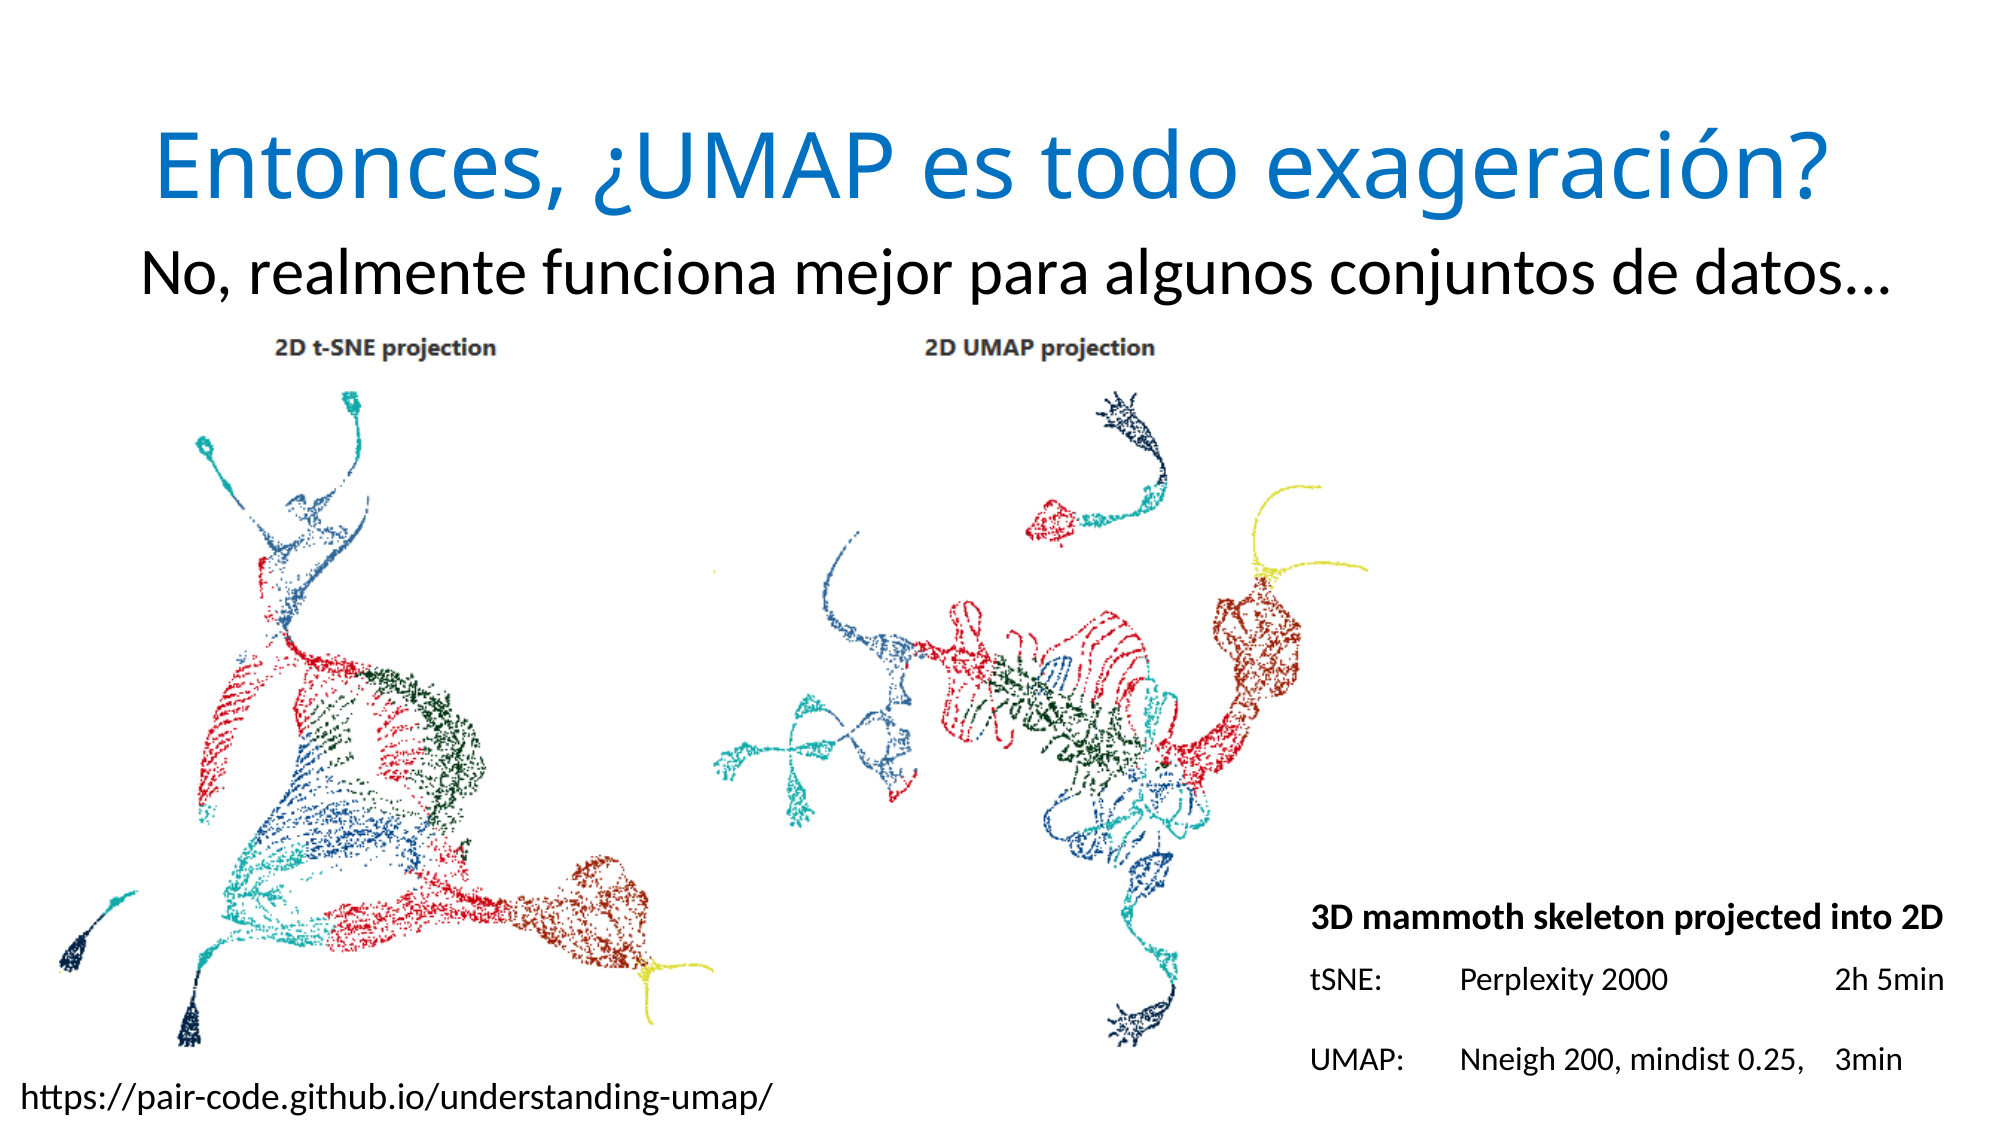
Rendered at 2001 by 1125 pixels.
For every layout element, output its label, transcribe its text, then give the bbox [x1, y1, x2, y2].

text_box 3D mammoth skeleton projected into 2D tSNE: Perplexity 2000 2h 5min UMAP: Nneigh 200, mindist 0.25, 3min [1295, 885, 1960, 1085]
text_box https://pair-code.github.io/understanding-umap/ [5, 1065, 789, 1125]
picture [0, 326, 1389, 1065]
text_box No, realmente funciona mejor para algunos conjuntos de datos... [124, 219, 1925, 350]
title Entonces, ¿UMAP es todo exageración? [137, 59, 1863, 219]
